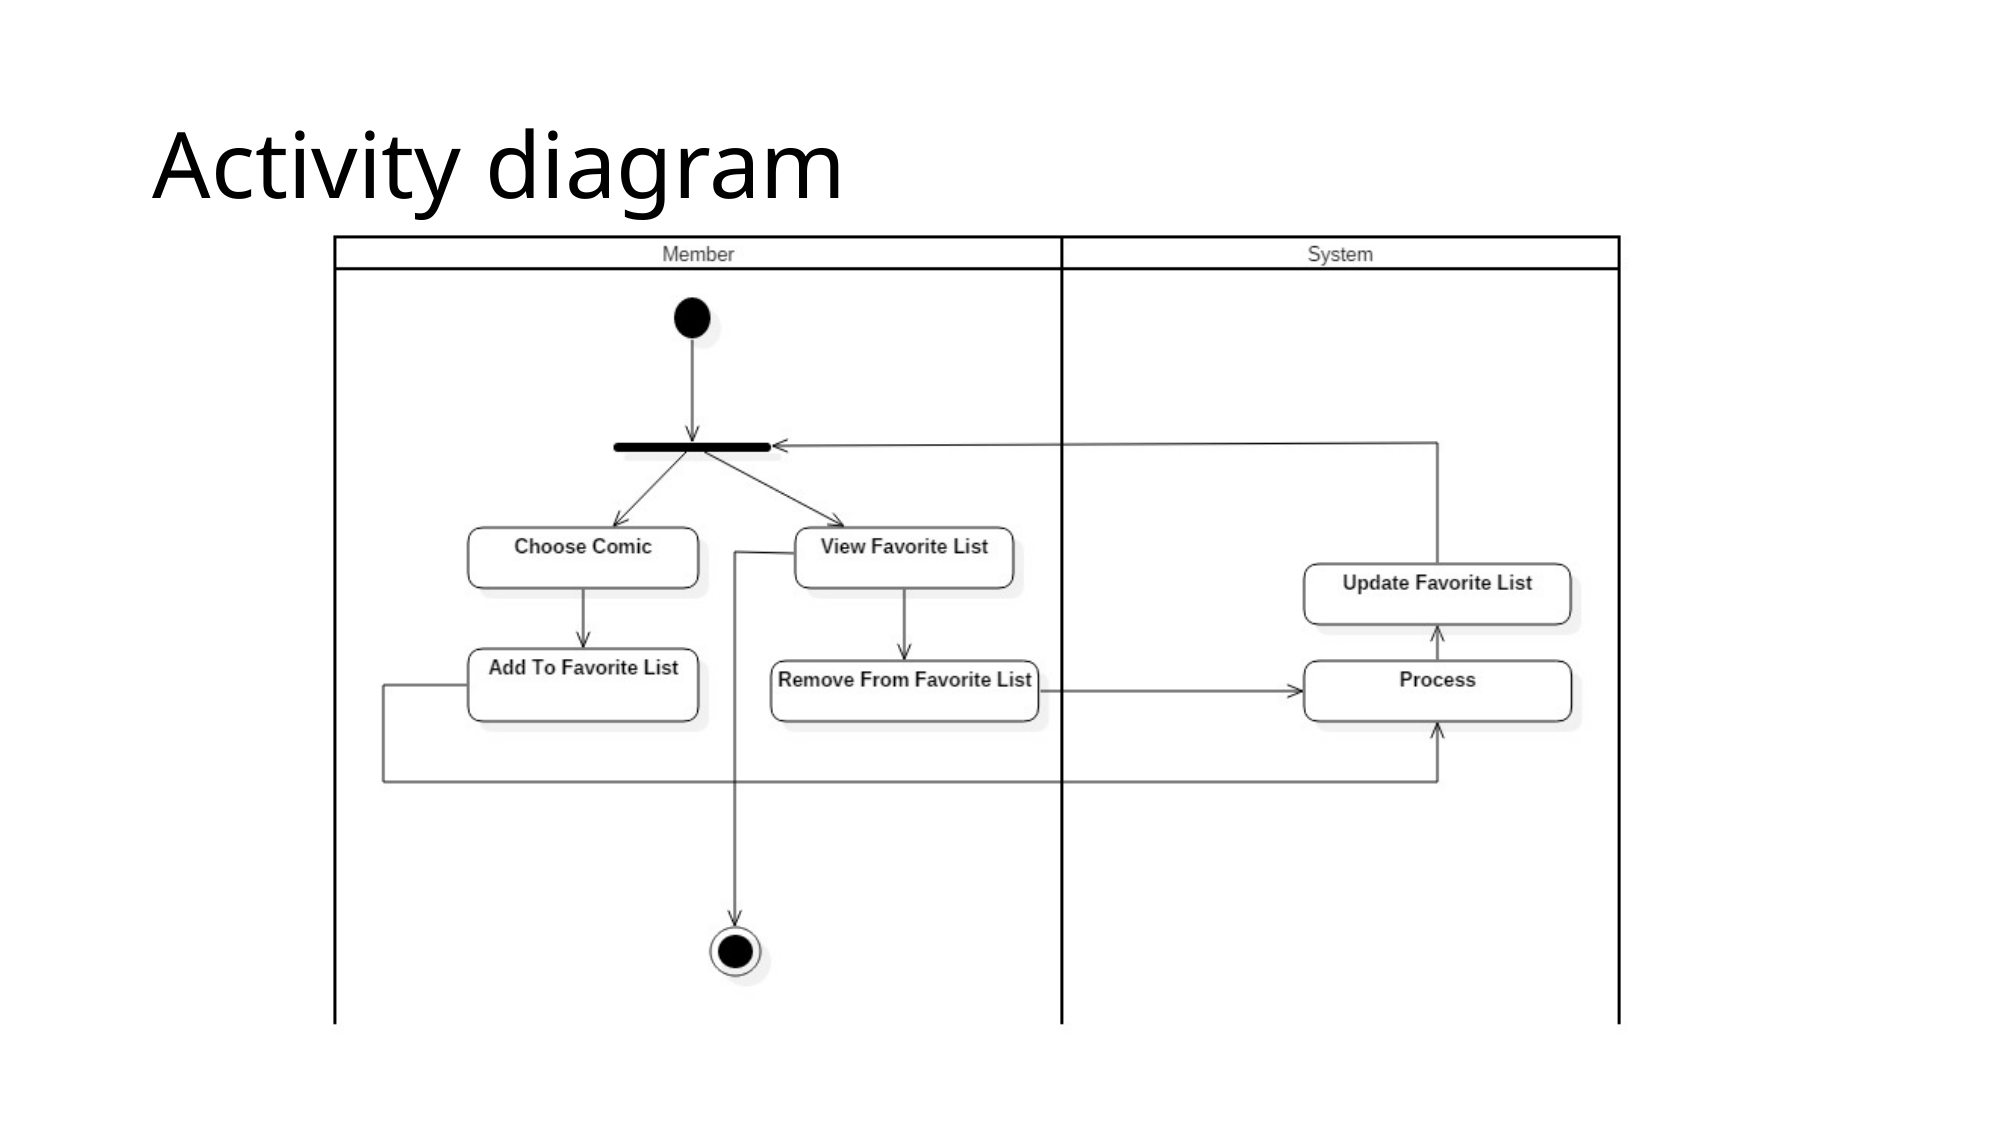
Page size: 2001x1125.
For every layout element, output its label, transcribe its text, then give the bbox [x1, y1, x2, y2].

title Activity diagram [137, 59, 1863, 278]
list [320, 222, 1680, 1085]
